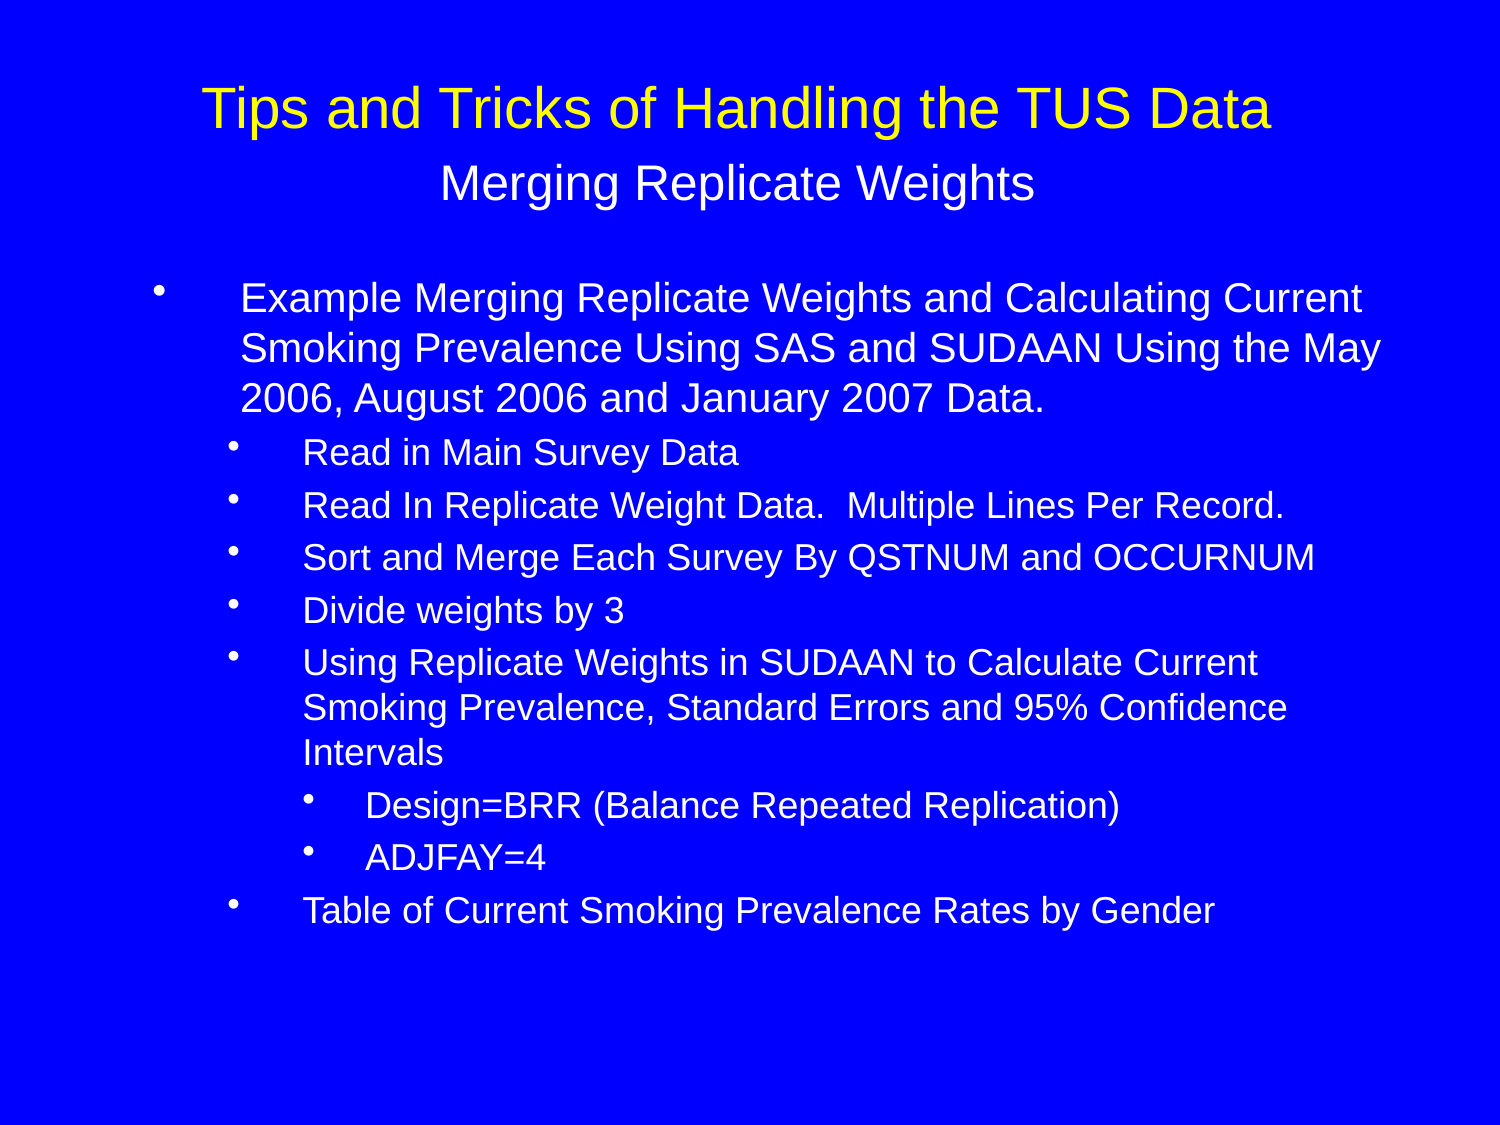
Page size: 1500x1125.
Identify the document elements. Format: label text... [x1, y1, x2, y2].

list Tips and Tricks of Handling the TUS Data Merging Replicate Weights Example Merging Replicate Weights and Calculating Current Smoking Prevalence Using SAS and SUDAAN Using the May 2006, August 2006 and January 2007 Data. Read in Main Survey Data Read In Replicate Weight Data. Multiple Lines Per Record. Sort and Merge Each Survey By QSTNUM and OCCURNUM Divide weights by 3 Using Replicate Weights in SUDAAN to Calculate Current Smoking Prevalence, Standard Errors and 95% Confidence Intervals Design=BRR (Balance Repeated Replication) ADJFAY=4 Table of Current Smoking Prevalence Rates by Gender [62, 62, 1413, 1076]
